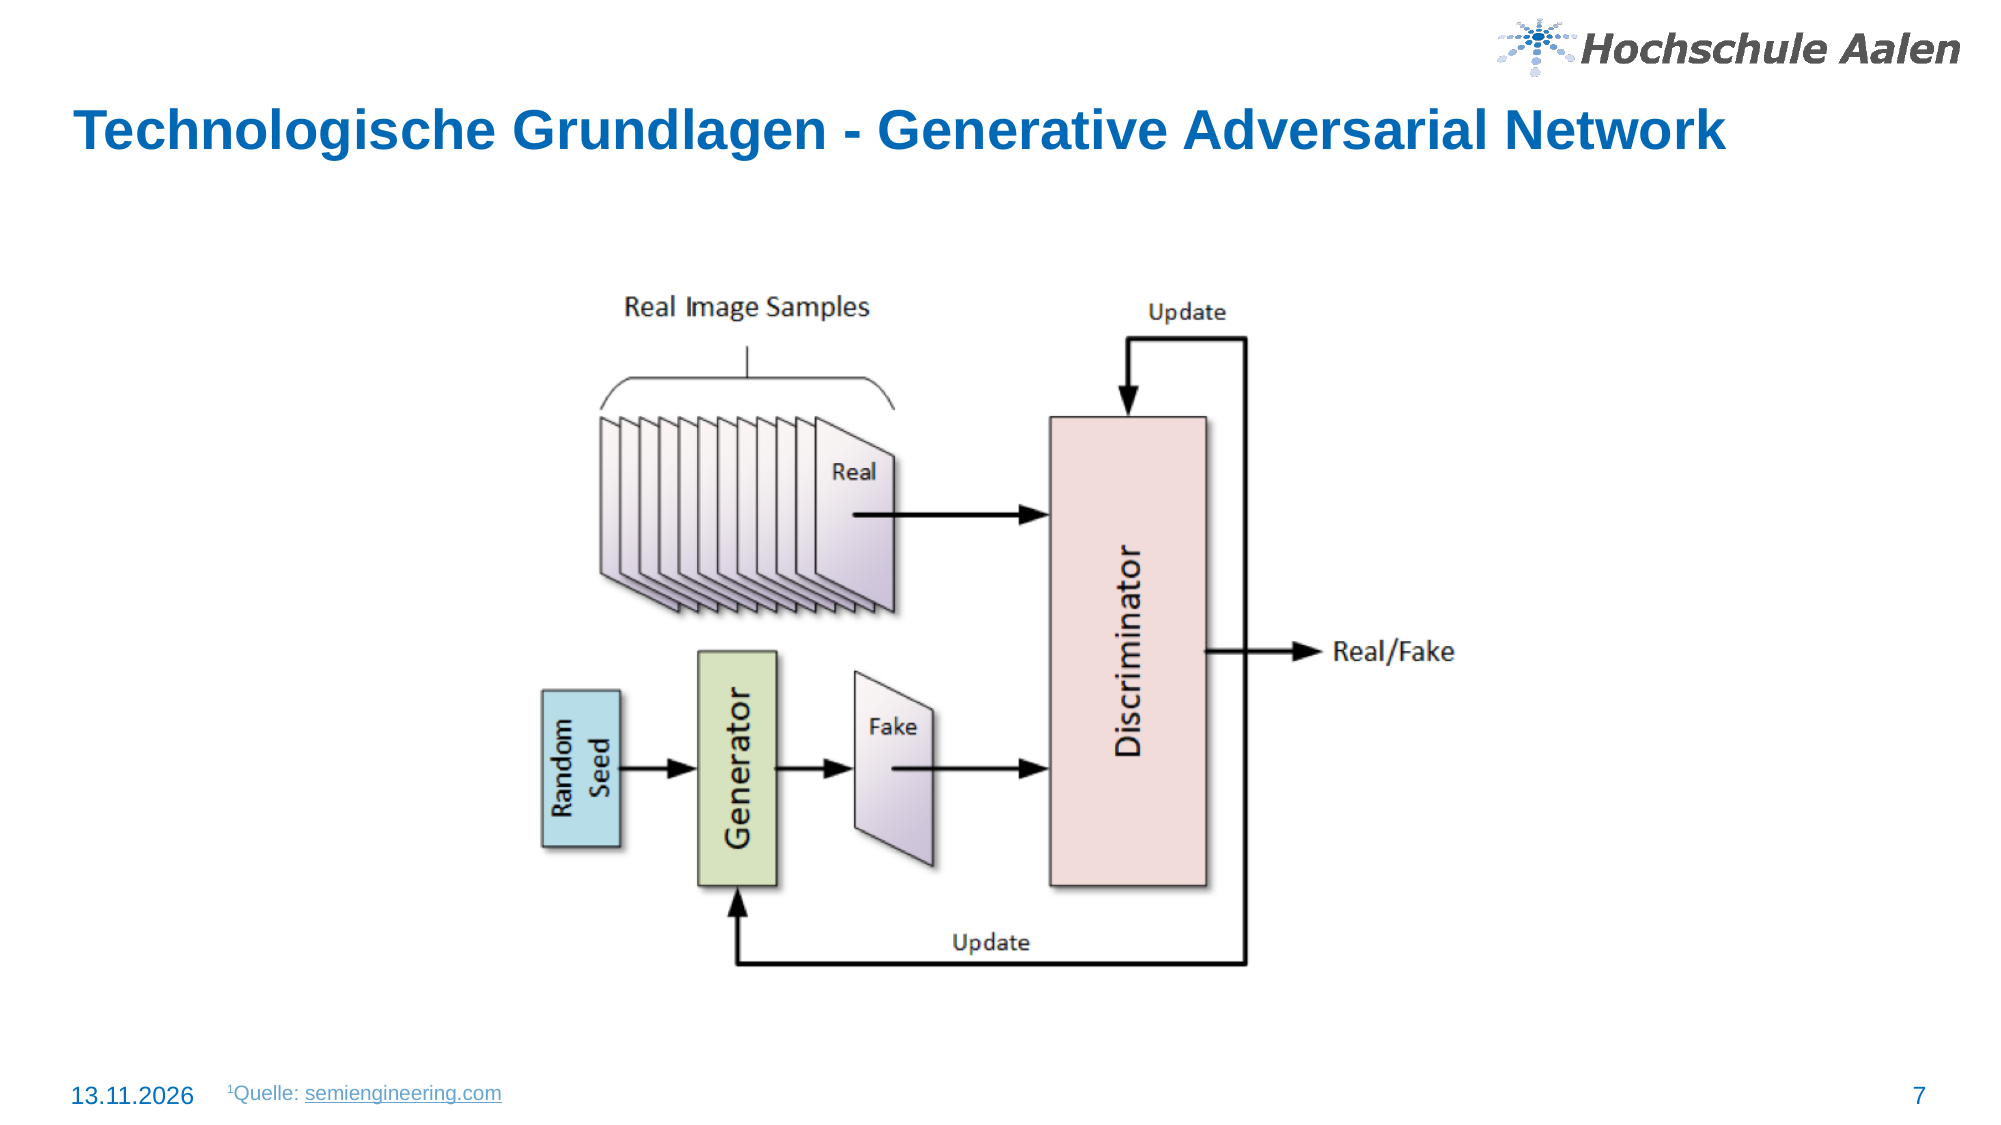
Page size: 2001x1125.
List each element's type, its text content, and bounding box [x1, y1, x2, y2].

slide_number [55, 1065, 506, 1125]
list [534, 279, 1469, 969]
title Technologische Grundlagen - Generative Adversarial Network [58, 93, 1944, 187]
slide_number 7 [1491, 1064, 1942, 1125]
text_box 1Quelle: semiengineering.com [212, 1061, 872, 1122]
picture [1497, 18, 1960, 77]
